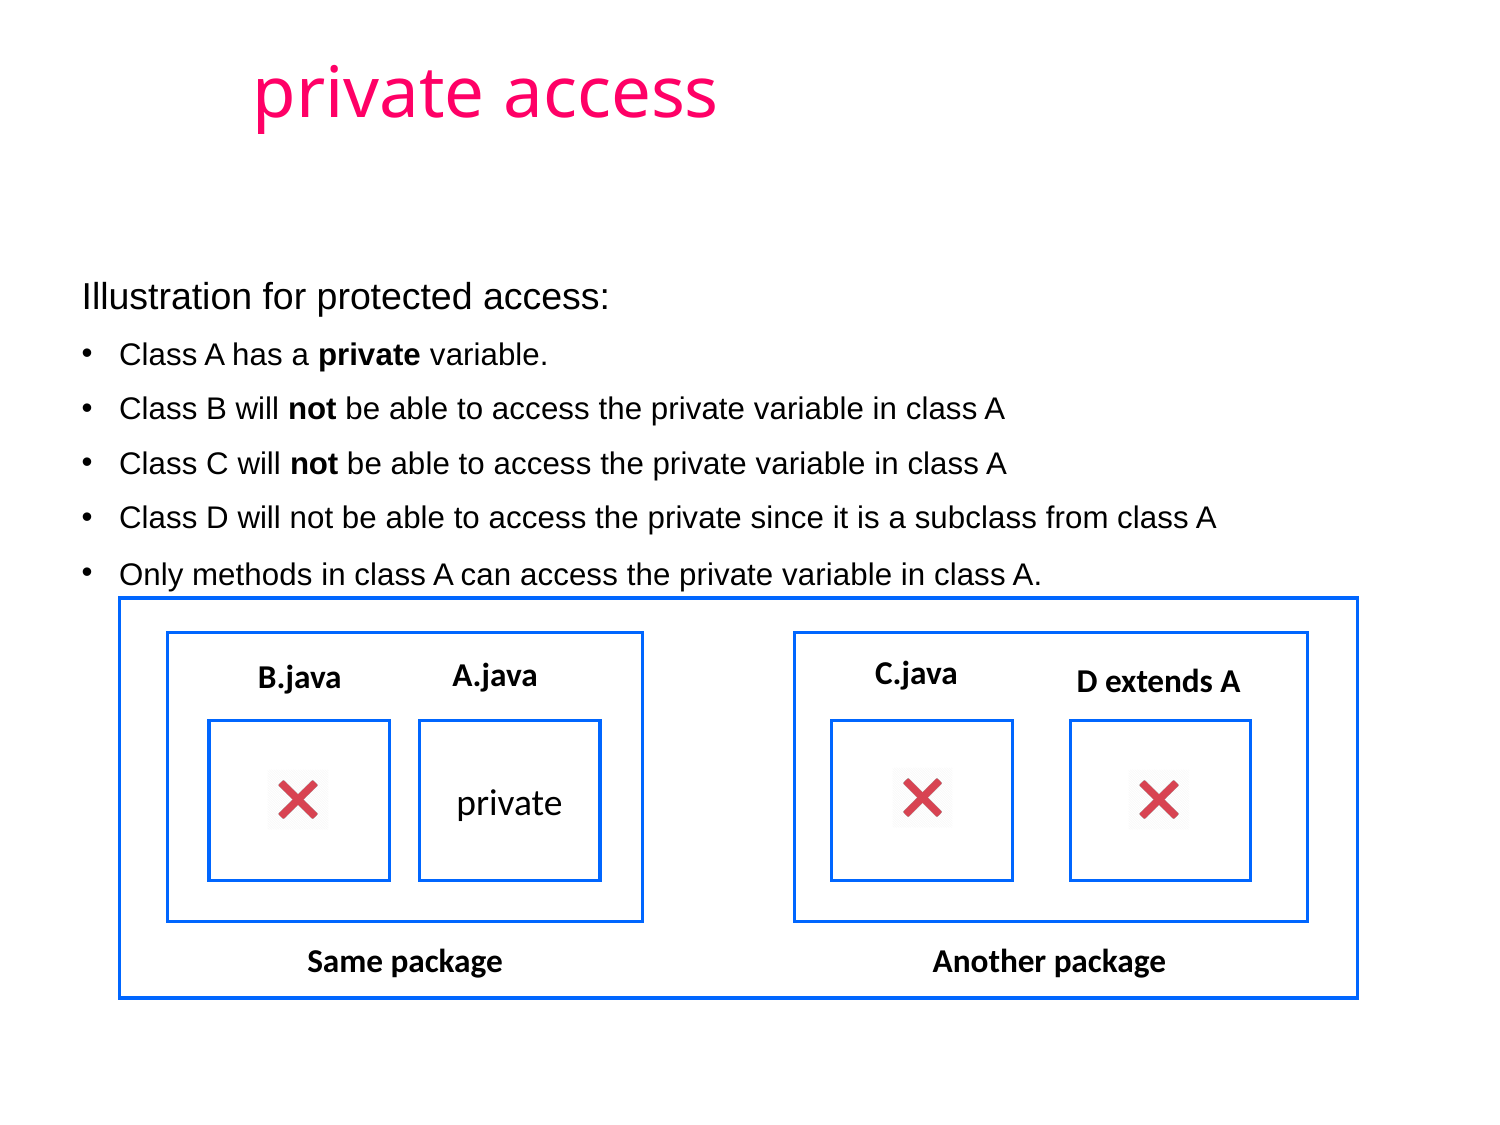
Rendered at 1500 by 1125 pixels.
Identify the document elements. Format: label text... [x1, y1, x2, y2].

text_box [166, 632, 643, 922]
text_box private access [237, 2, 1500, 188]
text_box [1069, 720, 1252, 881]
picture [267, 769, 329, 830]
text_box private [418, 720, 601, 881]
text_box B.java [231, 643, 369, 707]
picture [1128, 769, 1190, 830]
text_box [793, 632, 1309, 922]
text_box Another package [862, 930, 1237, 989]
text_box D extends A [1054, 645, 1263, 712]
picture [892, 767, 953, 828]
text_box [208, 720, 391, 881]
text_box [118, 597, 1359, 999]
text_box A.java [432, 641, 558, 704]
text_box C.java [853, 637, 980, 704]
text_box Same package [217, 930, 593, 989]
text_box [831, 720, 1013, 881]
list Illustration for protected access: Class A has a private variable. Class B will not be able to access the private variable in class A Class C will not be able to access the private variable in class A Class D will not be able to access the private since it is a subclass from class A Only methods in class A can access the private variable in class A. [66, 269, 1425, 990]
